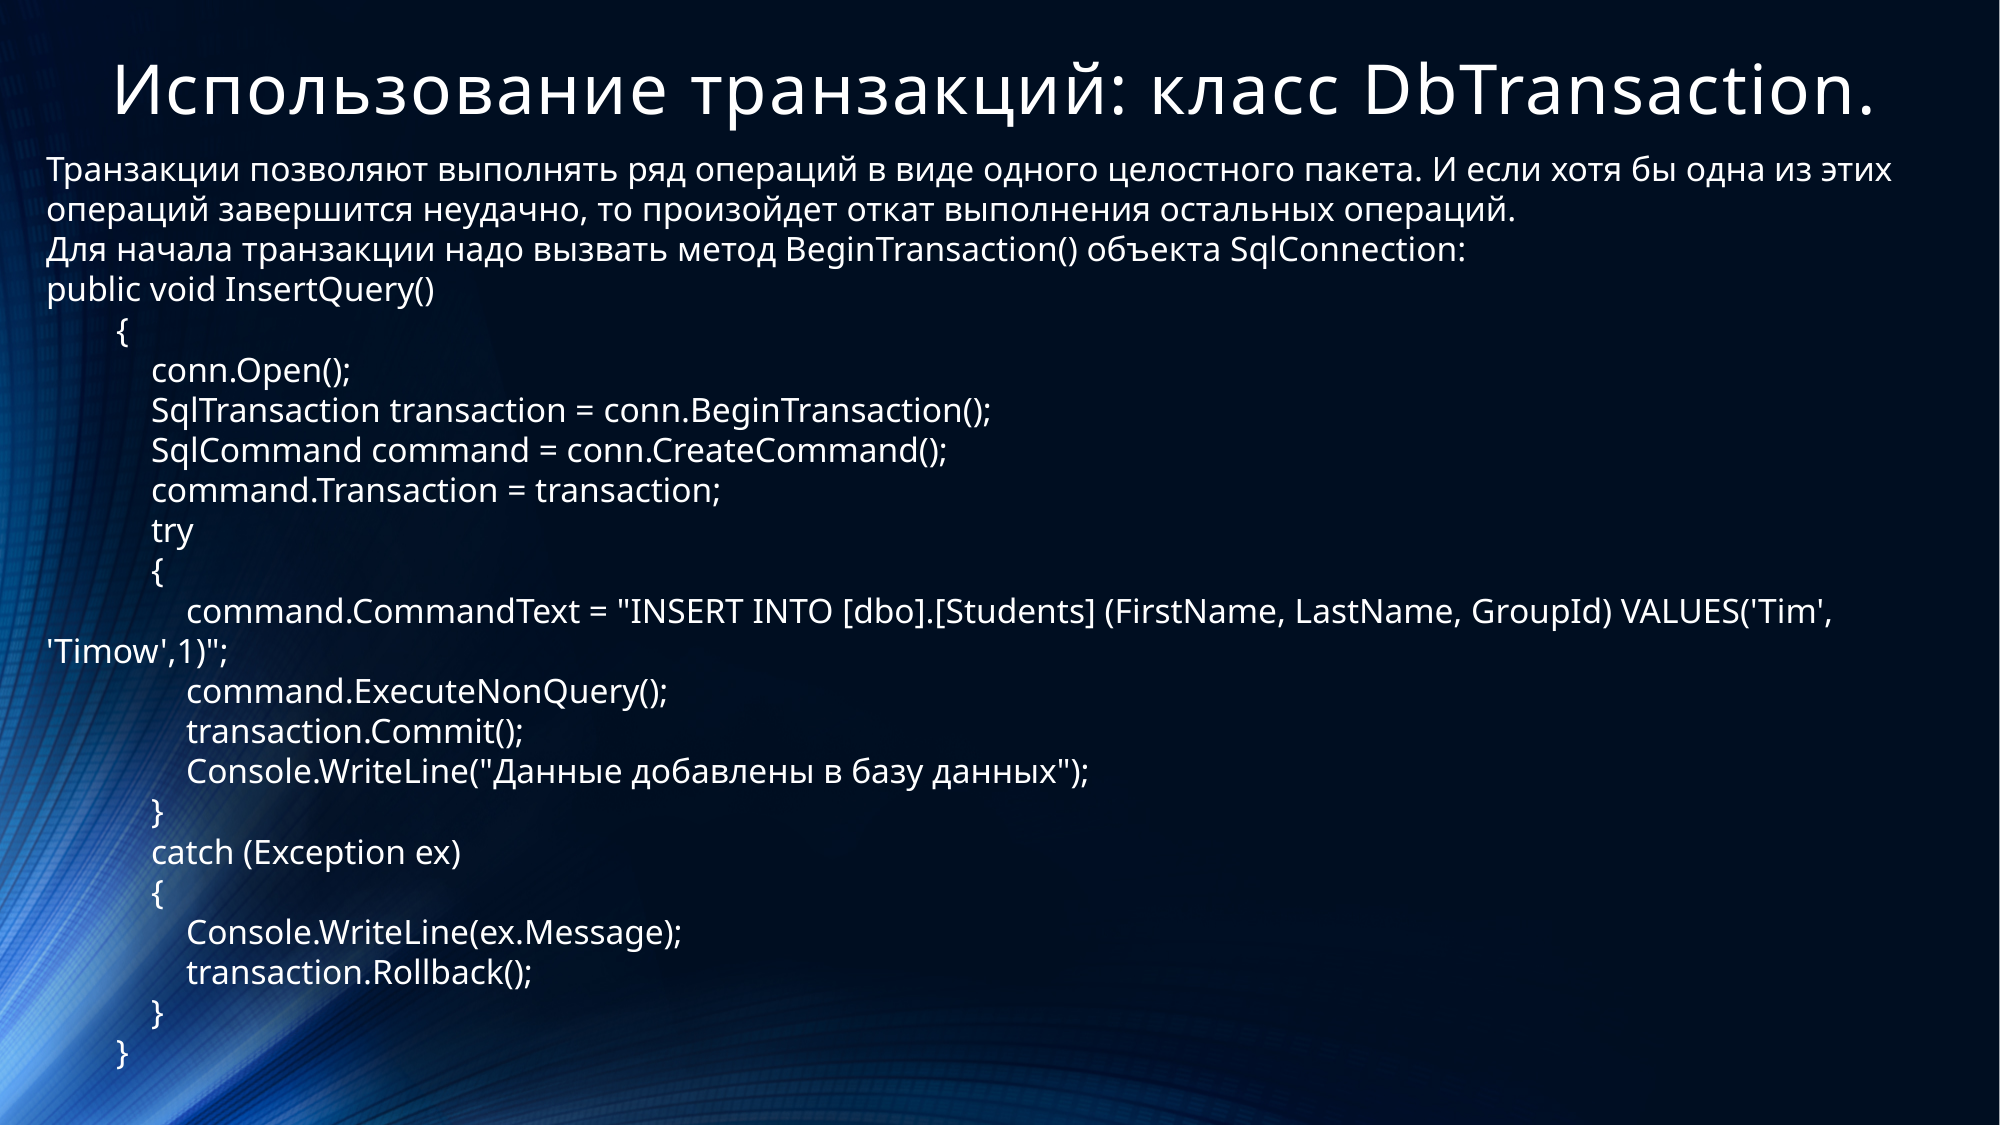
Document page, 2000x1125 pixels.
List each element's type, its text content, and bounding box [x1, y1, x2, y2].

title Использование транзакций: класс DbTransaction. [31, 30, 1957, 137]
list Транзакции позволяют выполнять ряд операций в виде одного целостного пакета. И если хотя бы одна из этих операций завершится неудачно, то произойдет откат выполнения остальных операций. Для начала транзакции надо вызвать метод BeginTransaction() объекта SqlConnection: public void InsertQuery() { conn.Open(); SqlTransaction transaction = conn.BeginTransaction(); SqlCommand command = conn.CreateCommand(); command.Transaction = transaction; try { command.CommandText = "INSERT INTO [dbo].[Students] (FirstName, LastName, GroupId) VALUES('Tim', 'Timow',1)"; command.ExecuteNonQuery(); transaction.Commit(); Console.WriteLine("Данные добавлены в базу данных"); } catch (Exception ex) { Console.WriteLine(ex.Message); transaction.Rollback(); } } [31, 137, 1957, 1083]
picture [0, 0, 2000, 1125]
